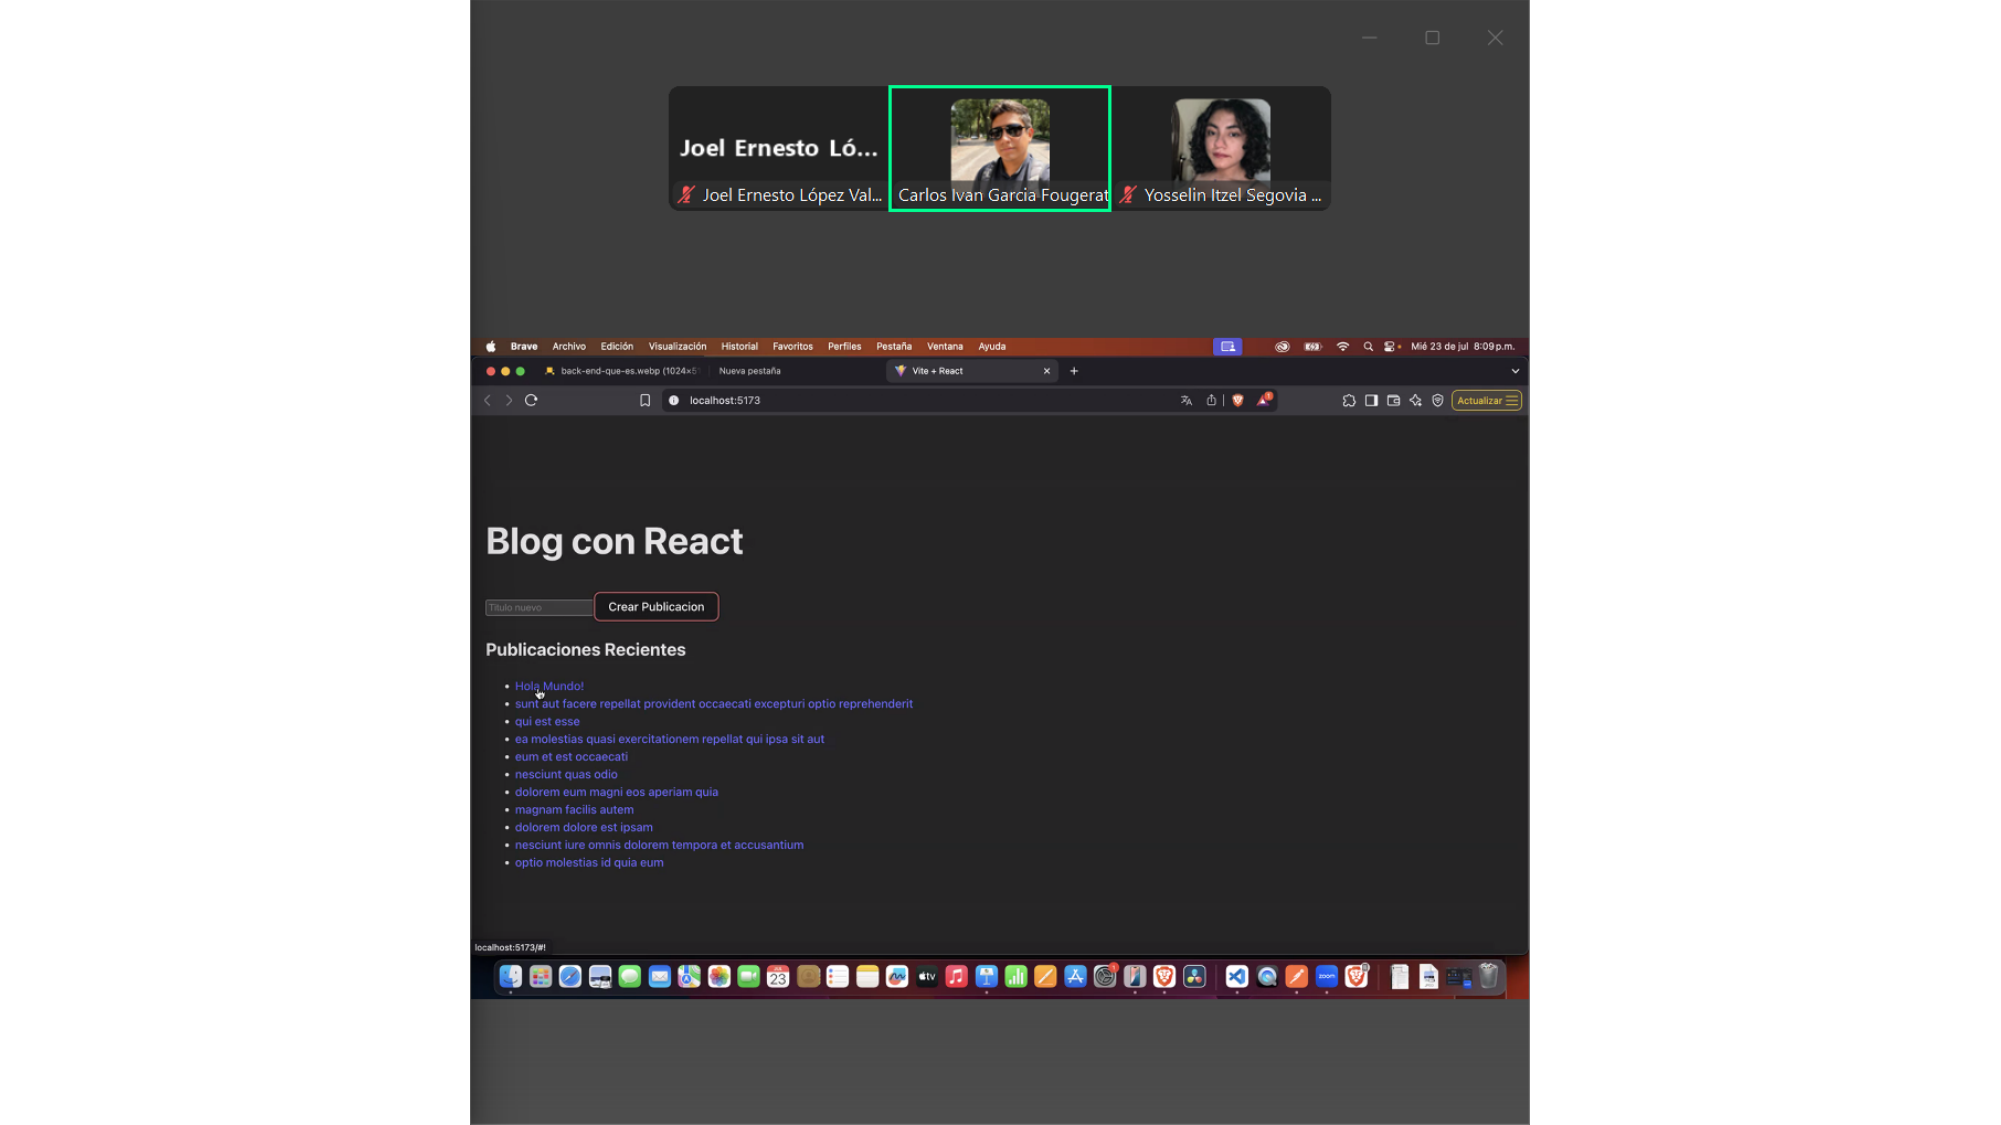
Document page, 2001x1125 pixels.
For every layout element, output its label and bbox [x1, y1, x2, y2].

picture [470, 0, 1530, 1125]
